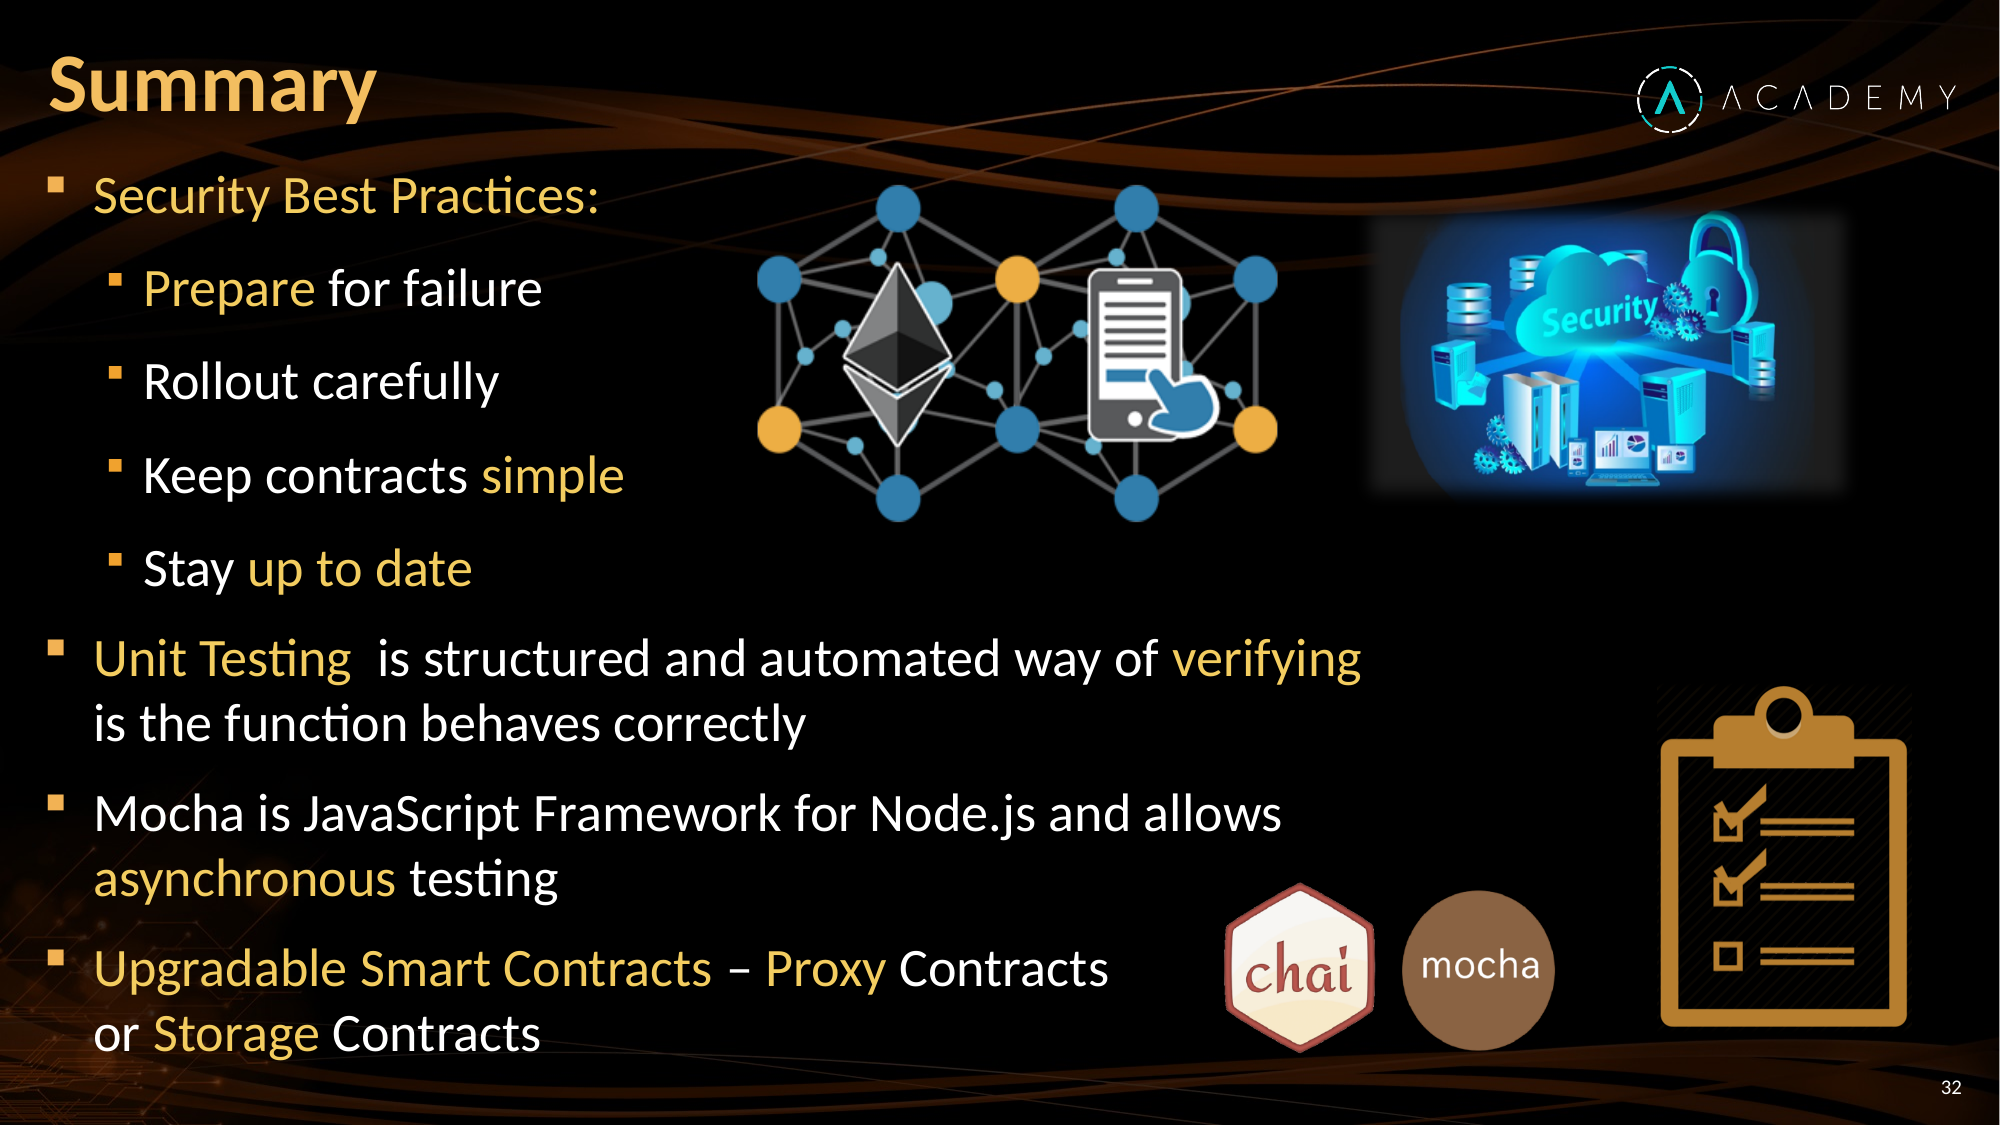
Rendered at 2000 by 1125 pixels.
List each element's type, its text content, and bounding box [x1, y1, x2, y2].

list Security Best Practices: Prepare for failure Rollout carefully Keep contracts simple Stay up to date Unit Testing is structured and automated way of verifying is the function behaves correctly Mocha is JavaScript Framework for Node.js and allows asynchronous testing Upgradable Smart Contracts – Proxy Contracts or Storage Contracts [25, 149, 1970, 1103]
title Summary [30, 24, 1602, 144]
picture [0, 0, 2000, 1125]
